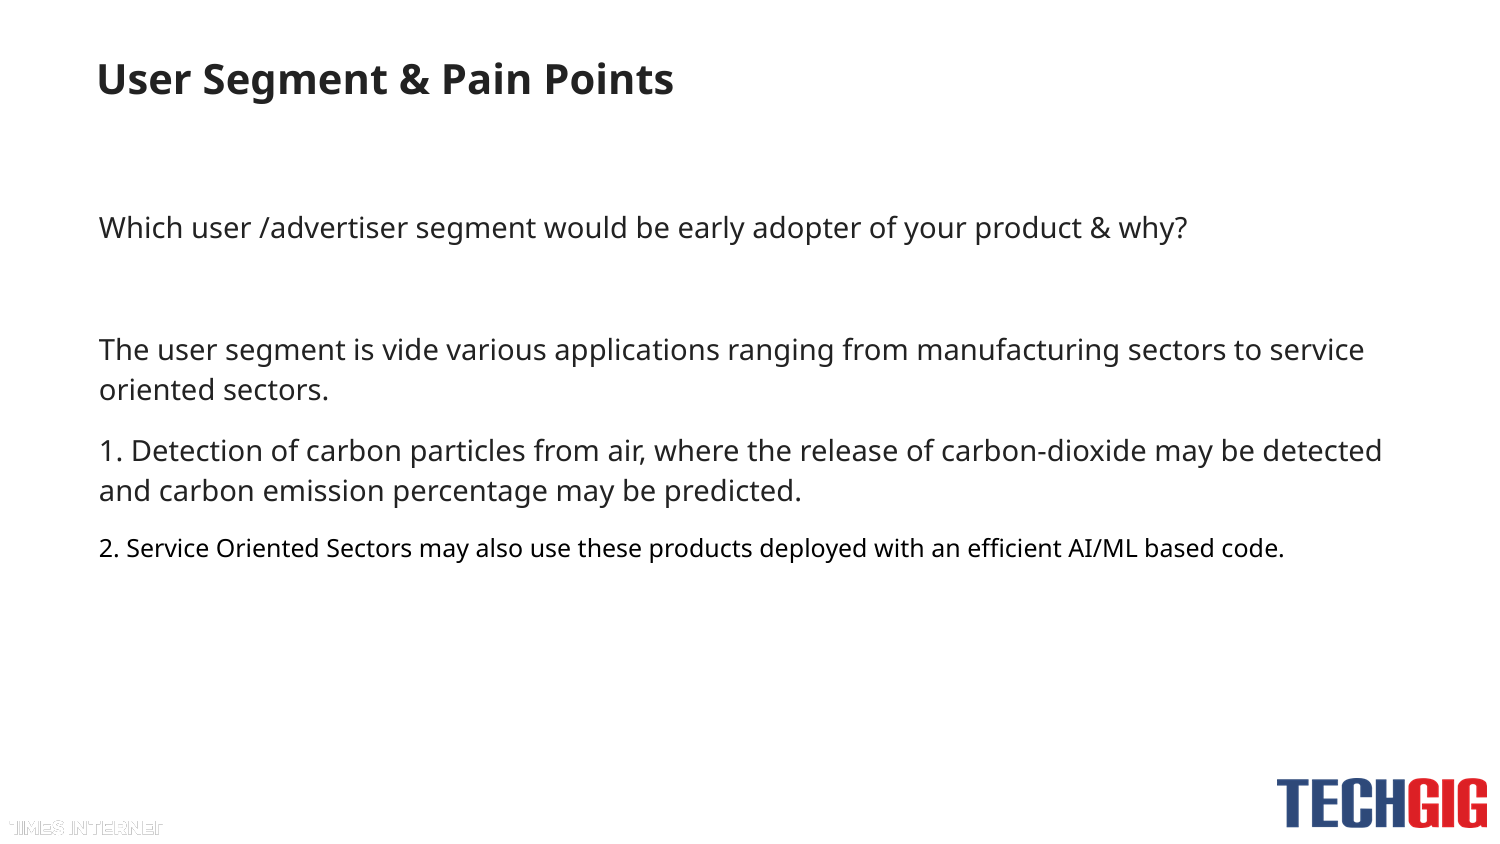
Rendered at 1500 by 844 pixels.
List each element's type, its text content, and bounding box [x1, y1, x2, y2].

picture [8, 818, 164, 837]
picture [1277, 777, 1488, 828]
text_box Which user /advertiser segment would be early adopter of your product & why? The user segment is vide various applications ranging from manufacturing sectors to service oriented sectors. 1. Detection of carbon particles from air, where the release of carbon-dioxide may be detected and carbon emission percentage may be predicted. 2. Service Oriented Sectors may also use these products deployed with an efficient AI/ML based code. [84, 188, 1436, 749]
title User Segment & Pain Points [81, 37, 1440, 133]
